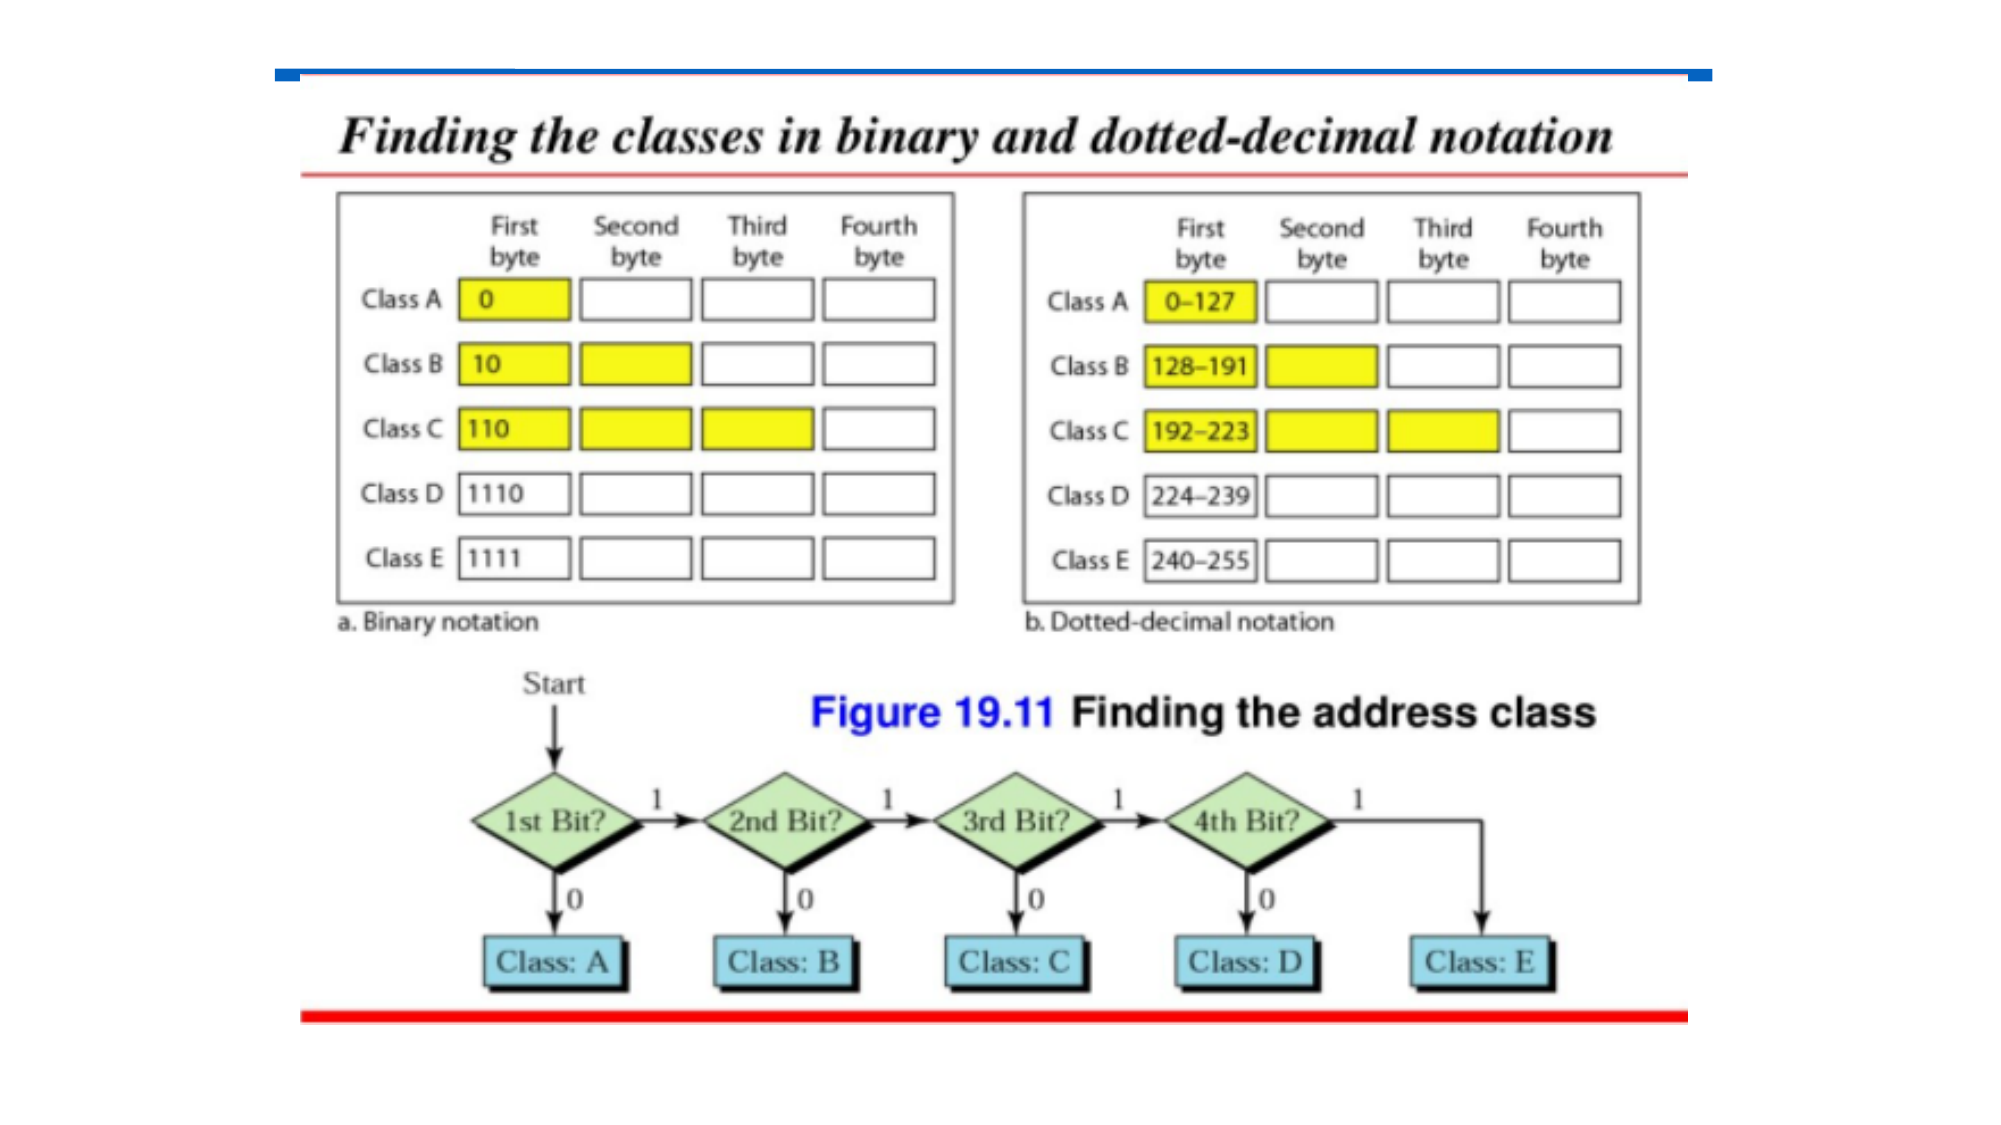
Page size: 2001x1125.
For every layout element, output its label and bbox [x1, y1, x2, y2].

picture [299, 74, 1688, 1025]
